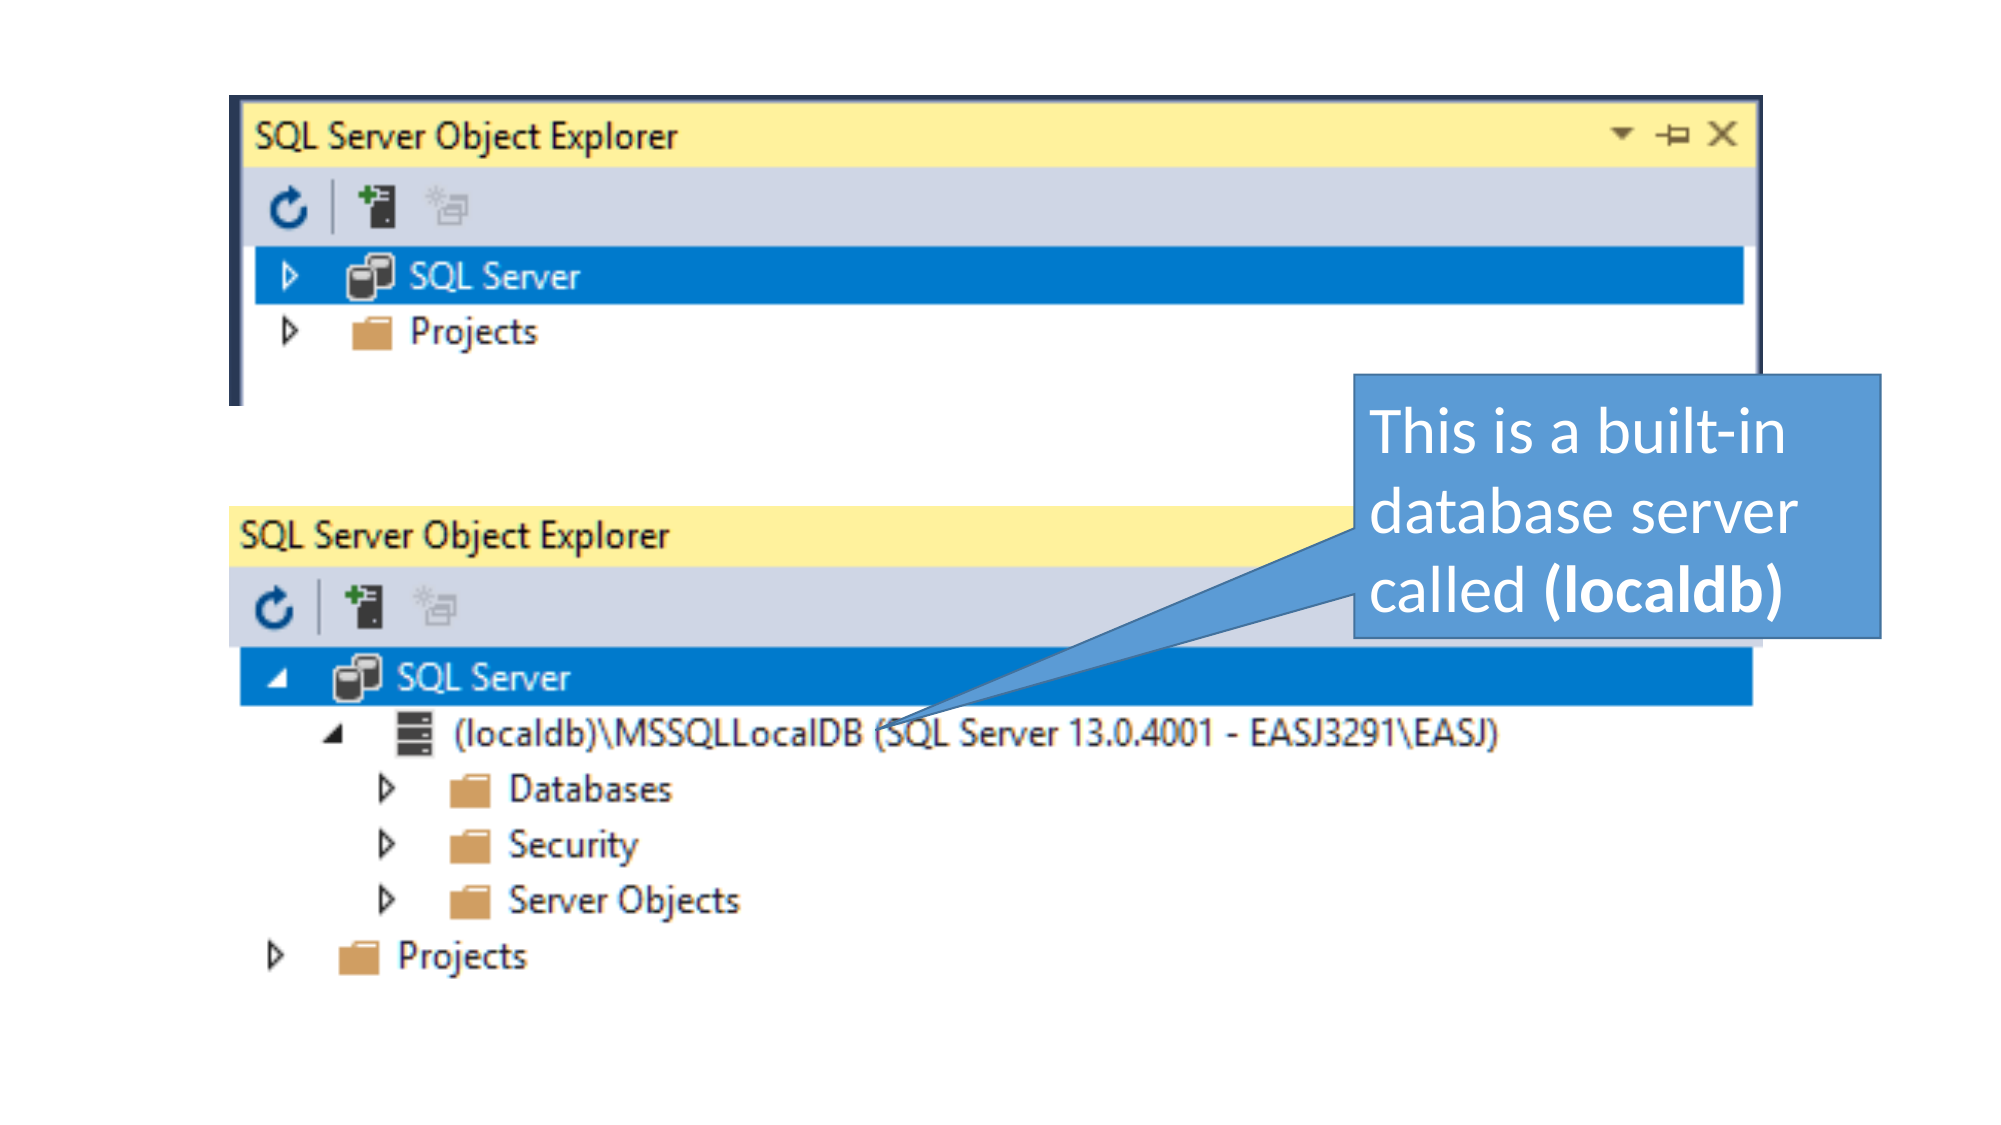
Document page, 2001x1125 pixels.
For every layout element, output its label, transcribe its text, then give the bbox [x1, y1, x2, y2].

picture [229, 95, 1763, 406]
text_box This is a built-in database server called (localdb) [1353, 373, 1882, 640]
picture [229, 506, 1763, 1013]
